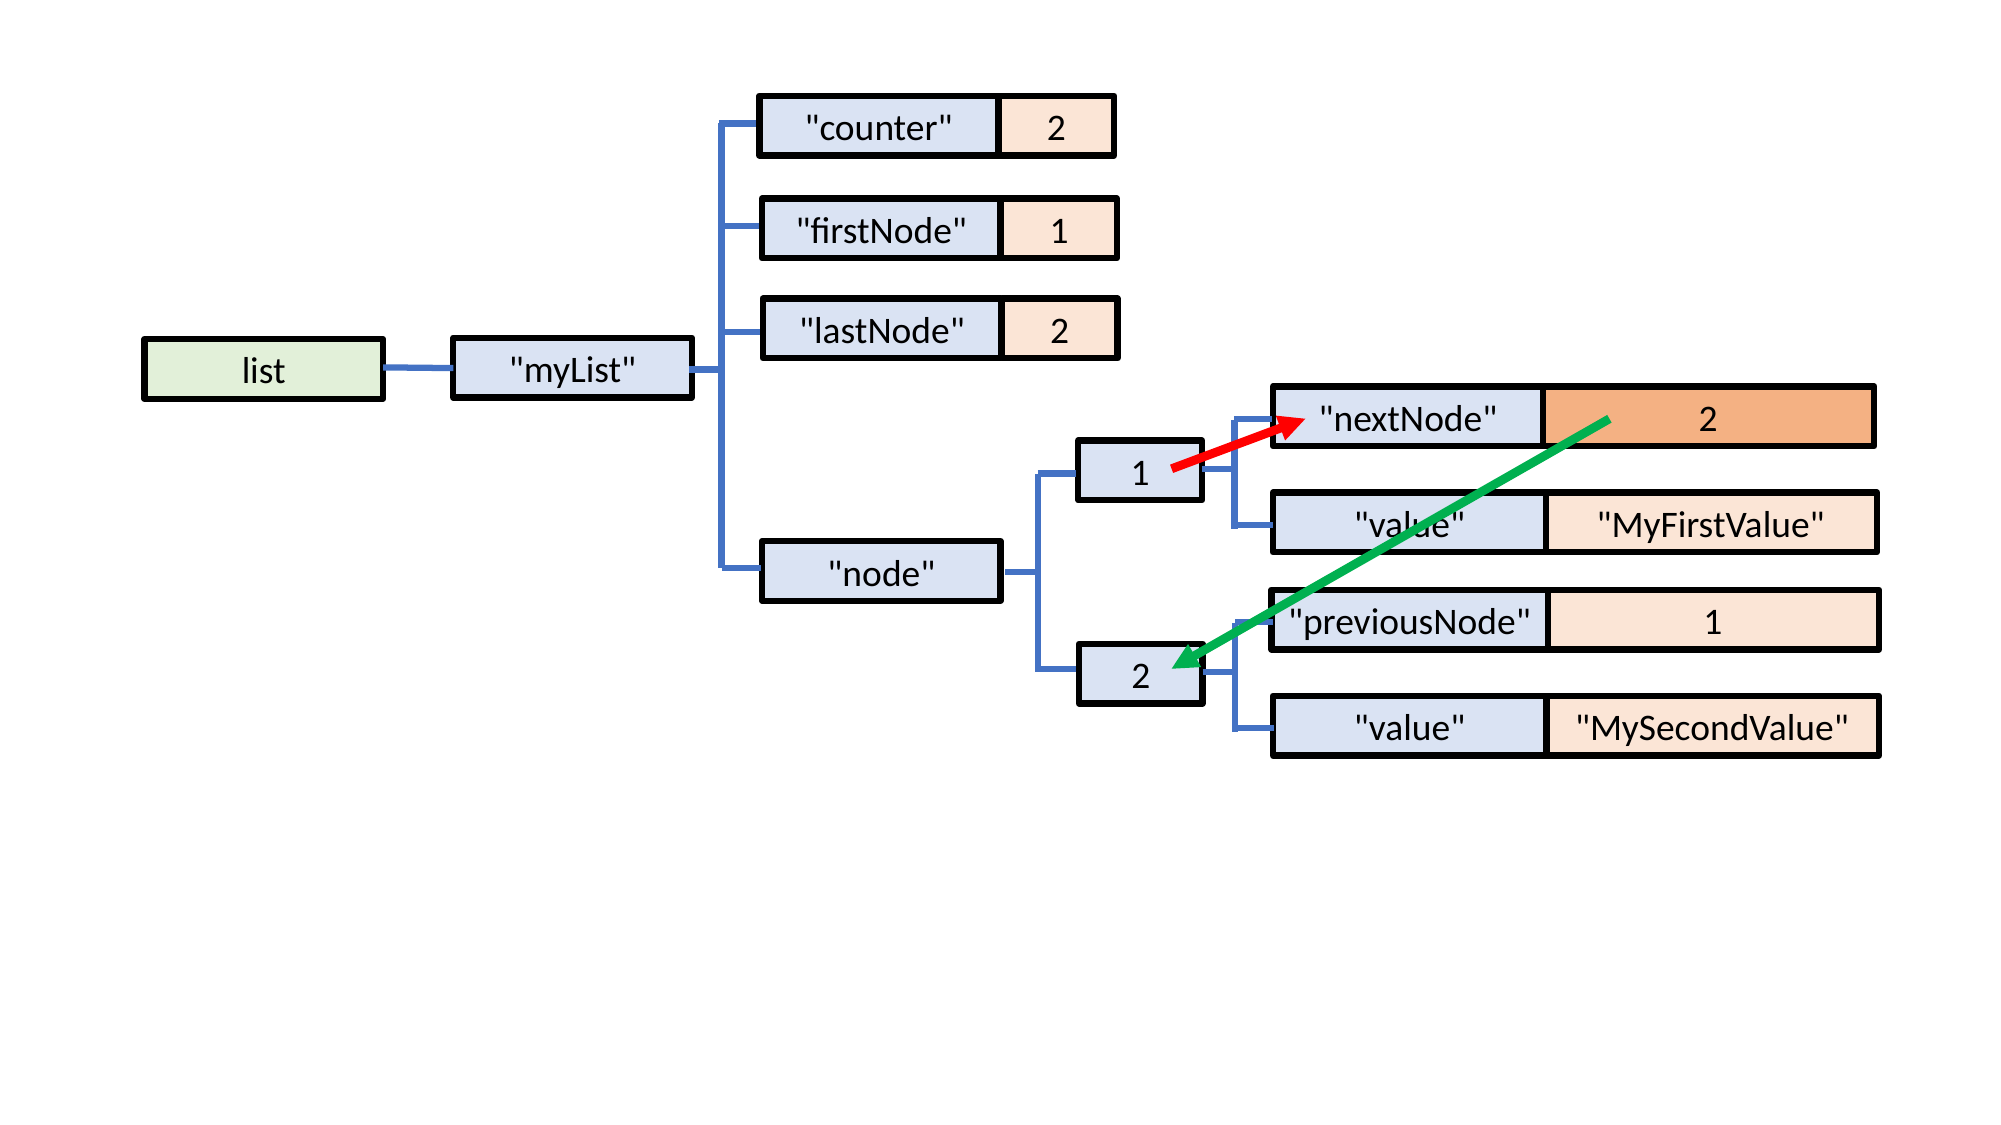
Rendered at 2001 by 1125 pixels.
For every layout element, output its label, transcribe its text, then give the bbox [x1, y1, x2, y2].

text_box 1 [1610, 589, 1879, 650]
text_box "counter" [759, 95, 998, 156]
text_box 2 [998, 95, 1115, 156]
text_box 2 [1001, 298, 1118, 359]
text_box "MySecondValue" [1547, 695, 1879, 756]
text_box 1 [1078, 440, 1171, 501]
text_box 2 [1544, 386, 1875, 447]
text_box 1 [1001, 198, 1117, 259]
text_box "lastNode" [762, 298, 1001, 359]
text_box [1171, 418, 1610, 669]
text_box "MyFirstValue" [1610, 492, 1877, 553]
text_box "node" [762, 541, 1001, 601]
text_box "myList" [453, 337, 692, 398]
text_box "nextNode" [1272, 386, 1544, 418]
text_box 2 [1078, 643, 1203, 704]
text_box "firstNode" [762, 198, 1001, 259]
text_box "value" [1272, 695, 1547, 756]
text_box list [144, 339, 384, 399]
